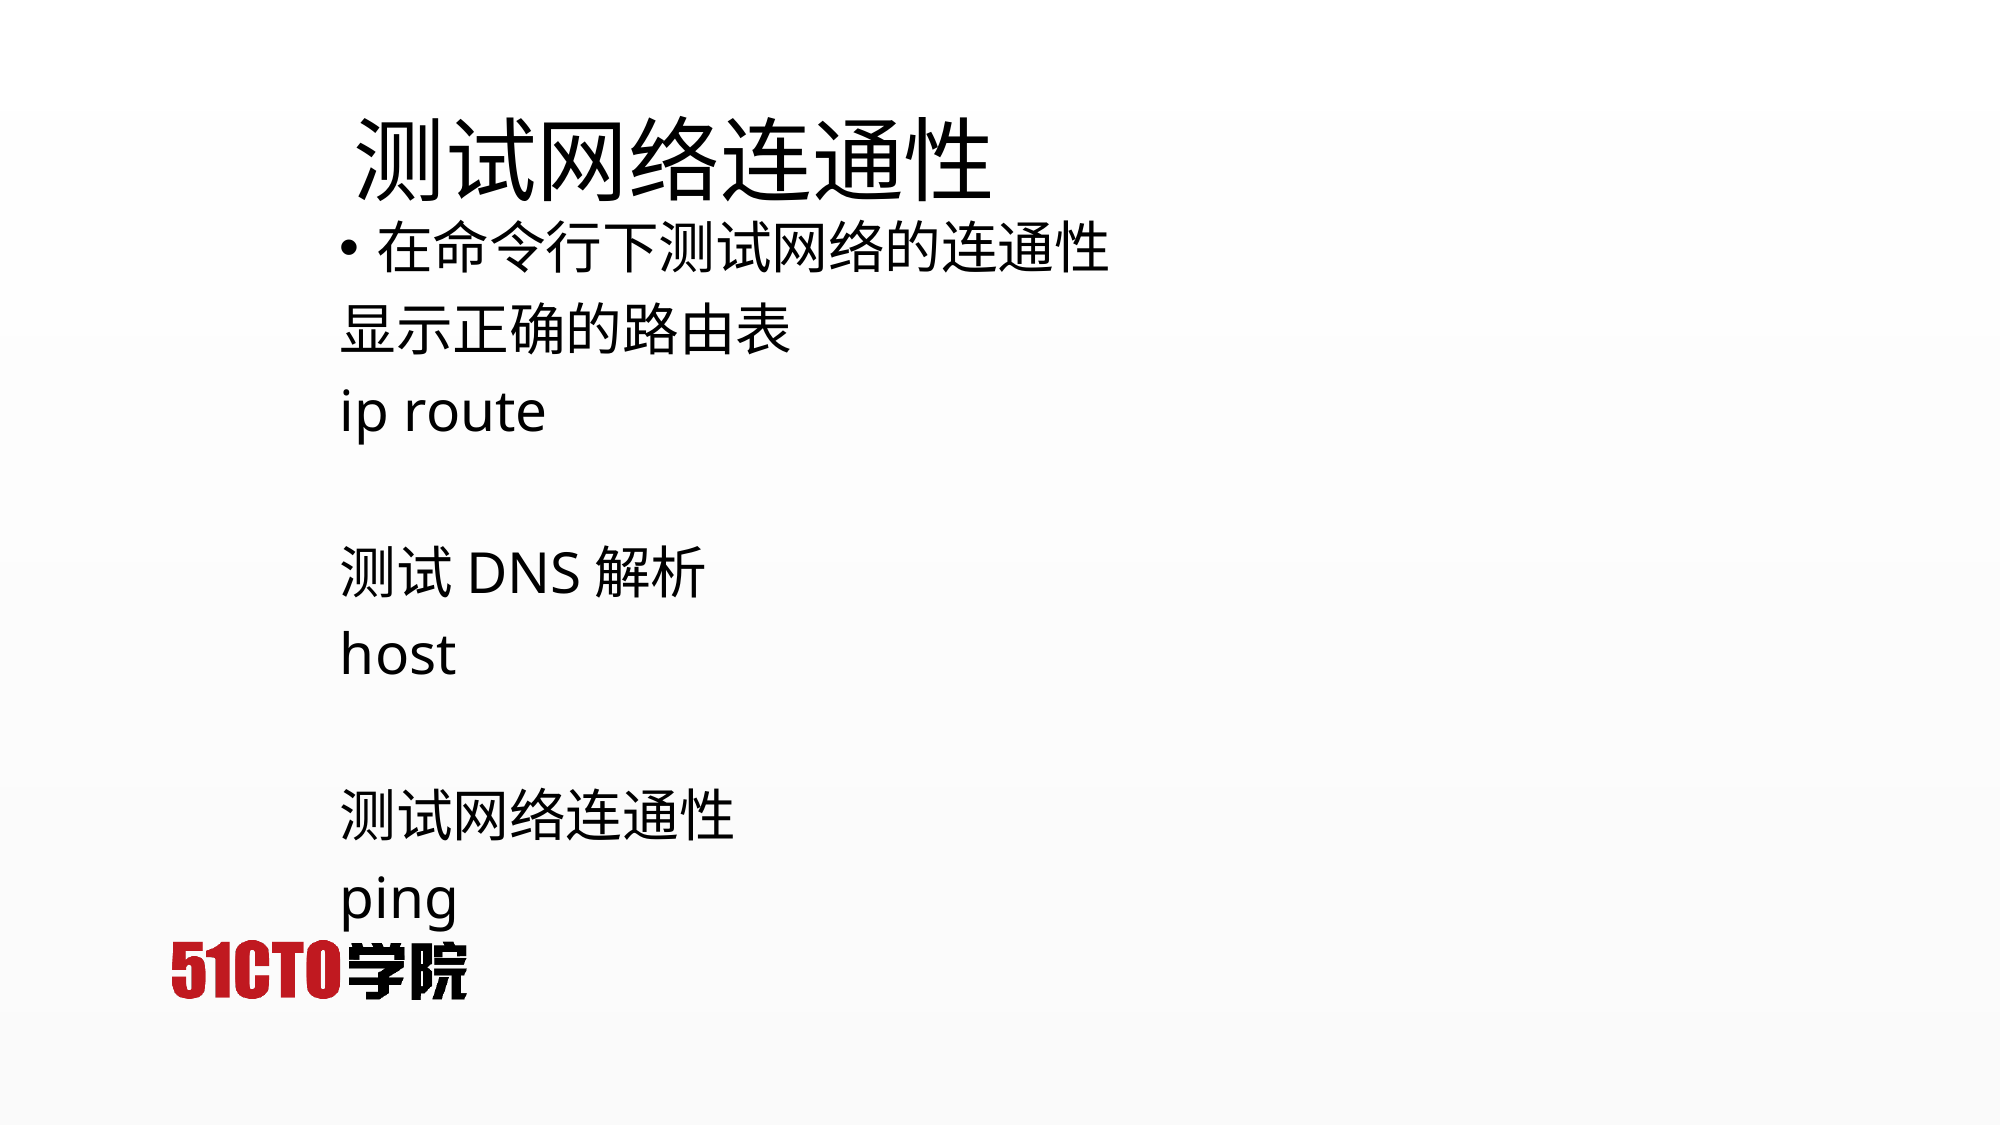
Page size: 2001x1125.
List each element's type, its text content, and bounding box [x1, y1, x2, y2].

picture [172, 940, 467, 1000]
list 在命令行下测试网络的连通性 显示正确的路由表 ip route 测试DNS解析 host 测试网络连通性 ping [324, 212, 1675, 939]
title 测试网络连通性 [338, 71, 1689, 259]
